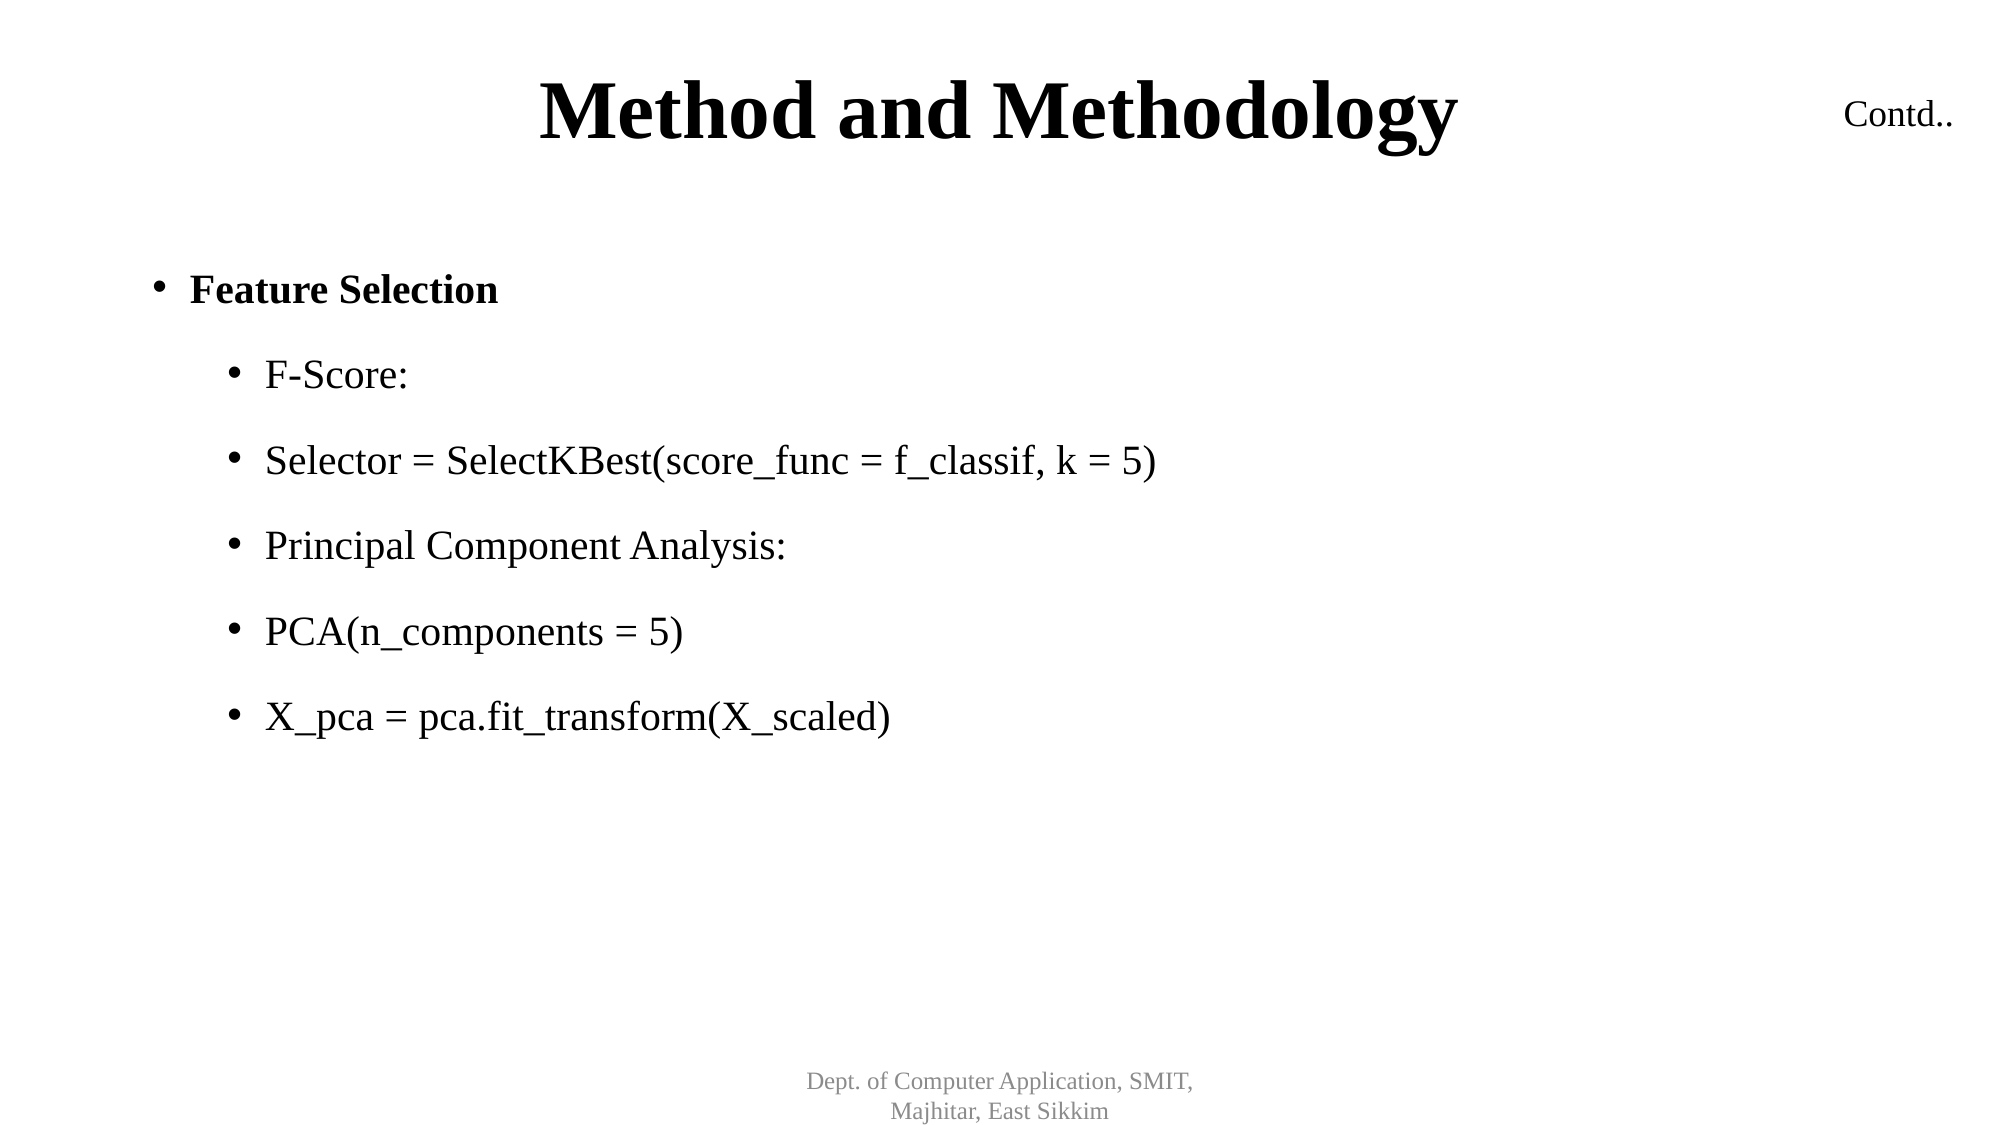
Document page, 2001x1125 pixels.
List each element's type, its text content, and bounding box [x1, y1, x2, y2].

title Method and Methodology [137, 35, 1863, 189]
list Feature Selection F-Score: Selector = SelectKBest(score_func = f_classif, k = 5) Principal Component Analysis: PCA(n_components = 5) X_pca = pca.fit_transform(X_scaled) [137, 228, 1863, 1090]
text_box Contd.. [1828, 81, 1970, 142]
footer Dept. of Computer Application, SMIT, Majhitar, East Sikkim [762, 1065, 1238, 1125]
